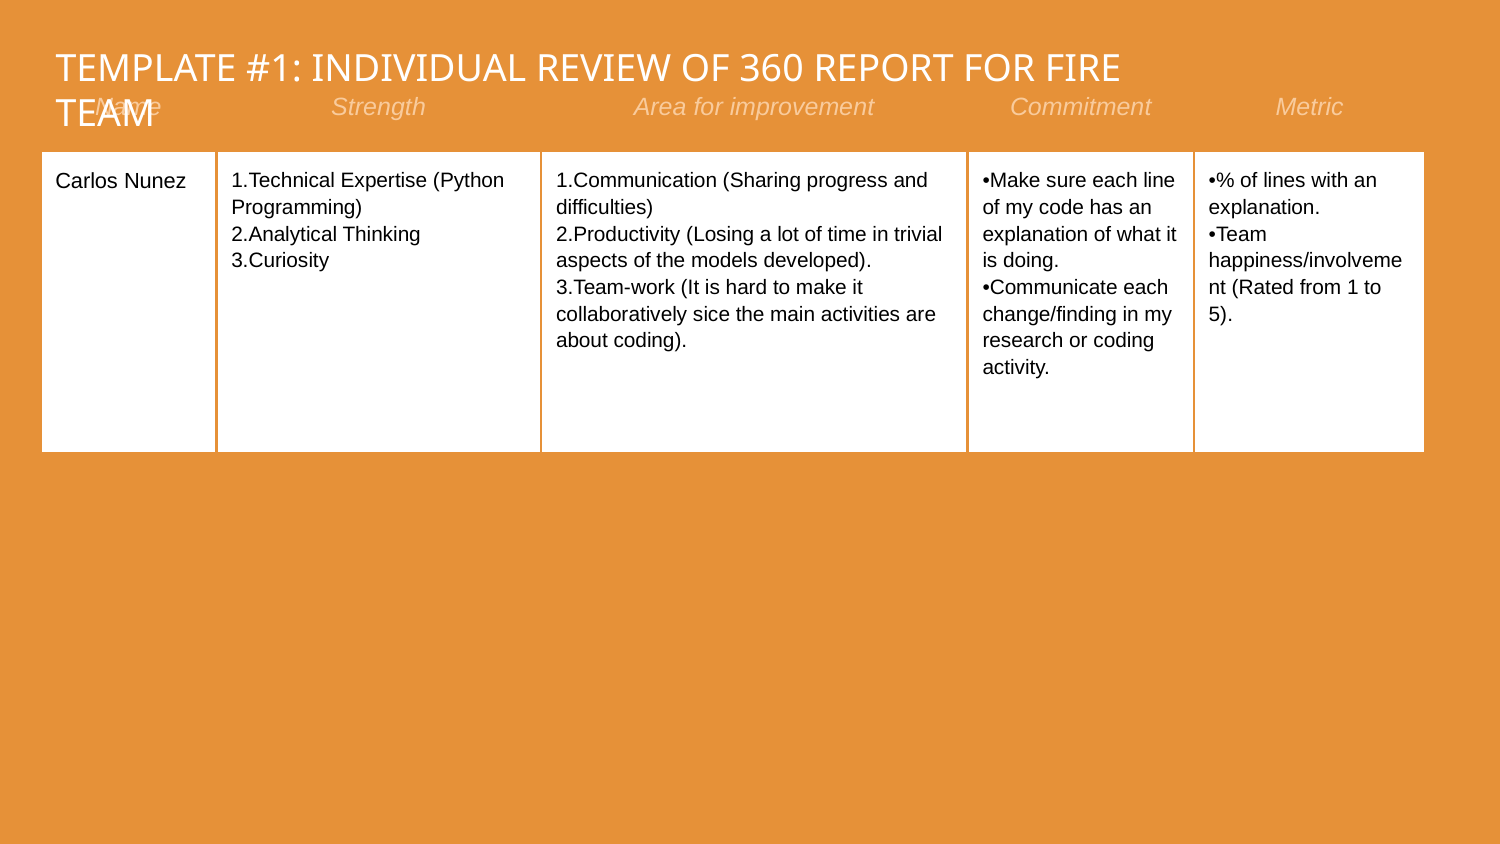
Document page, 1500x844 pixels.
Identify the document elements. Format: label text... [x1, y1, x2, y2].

table_cell 1.Technical Expertise (Python Programming) 2.Analytical Thinking 3.Curiosity [218, 152, 540, 452]
table_cell 1.Communication (Sharing progress and difficulties) 2.Productivity (Losing a lot of time in trivial aspects of the models developed). 3.Team-work (It is hard to make it collaboratively sice the main activities are about coding). [542, 152, 966, 452]
title TEMPLATE #1: INDIVIDUAL REVIEW OF 360 REPORT FOR FIRE TEAM [40, 28, 1218, 88]
table_header Metric [1195, 80, 1424, 149]
table_cell Carlos Nunez [42, 152, 215, 452]
table_cell •Make sure each line of my code has an explanation of what it is doing. •Communicate each change/finding in my research or coding activity. [969, 152, 1193, 452]
table_cell •% of lines with an explanation. •Team happiness/involvement (Rated from 1 to 5). [1195, 152, 1424, 452]
table_header Area for improvement [542, 88, 966, 149]
table_header Commitment [969, 88, 1193, 149]
table_header Strength [218, 88, 540, 149]
table_header Name [42, 88, 215, 149]
